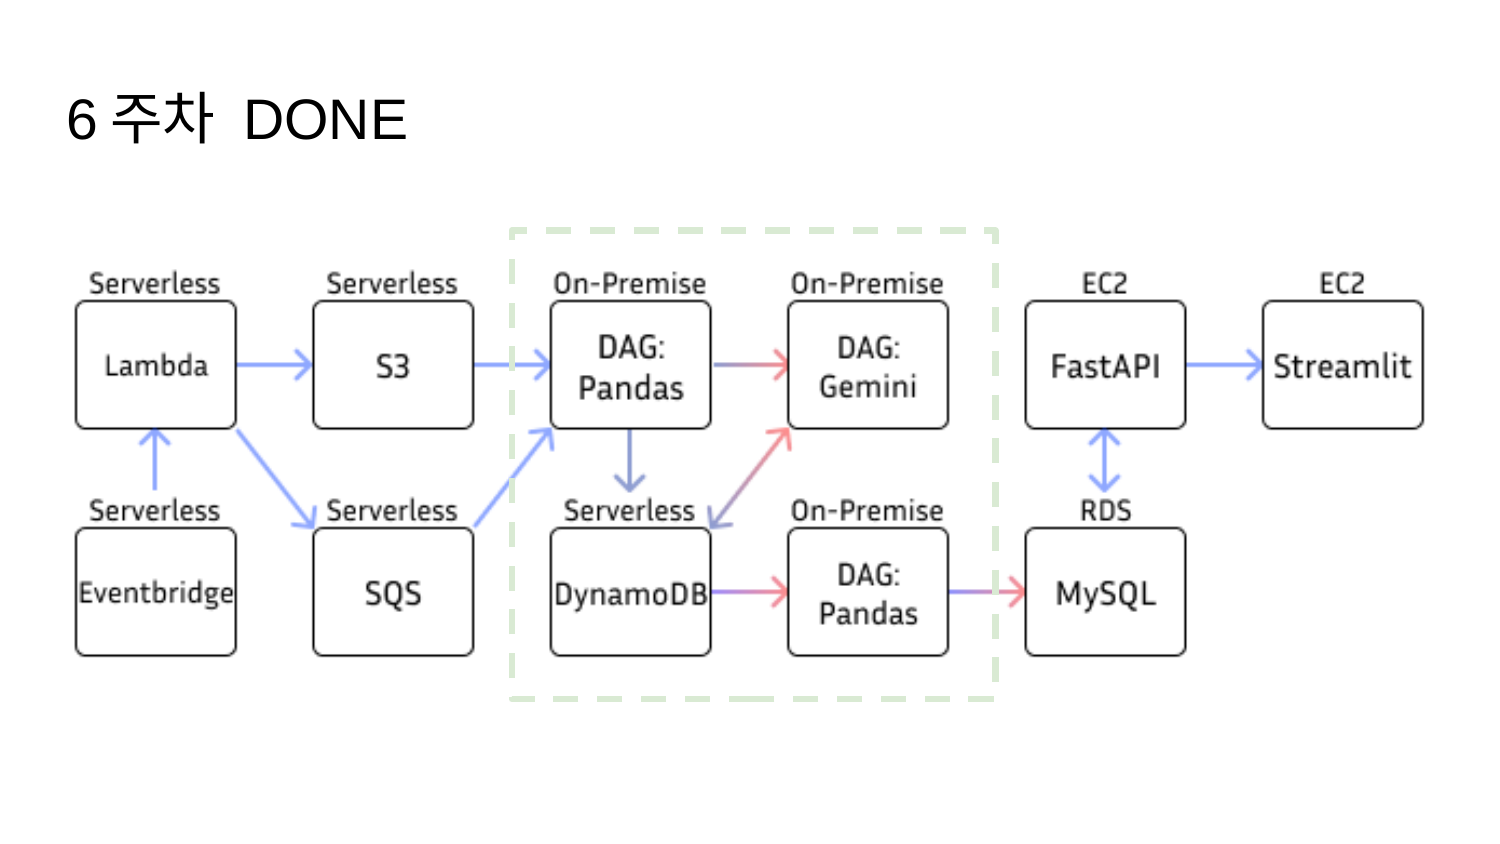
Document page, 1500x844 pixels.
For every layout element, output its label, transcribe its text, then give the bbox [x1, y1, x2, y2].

title 6주차 DONE [51, 72, 1449, 167]
picture [0, 214, 1500, 707]
